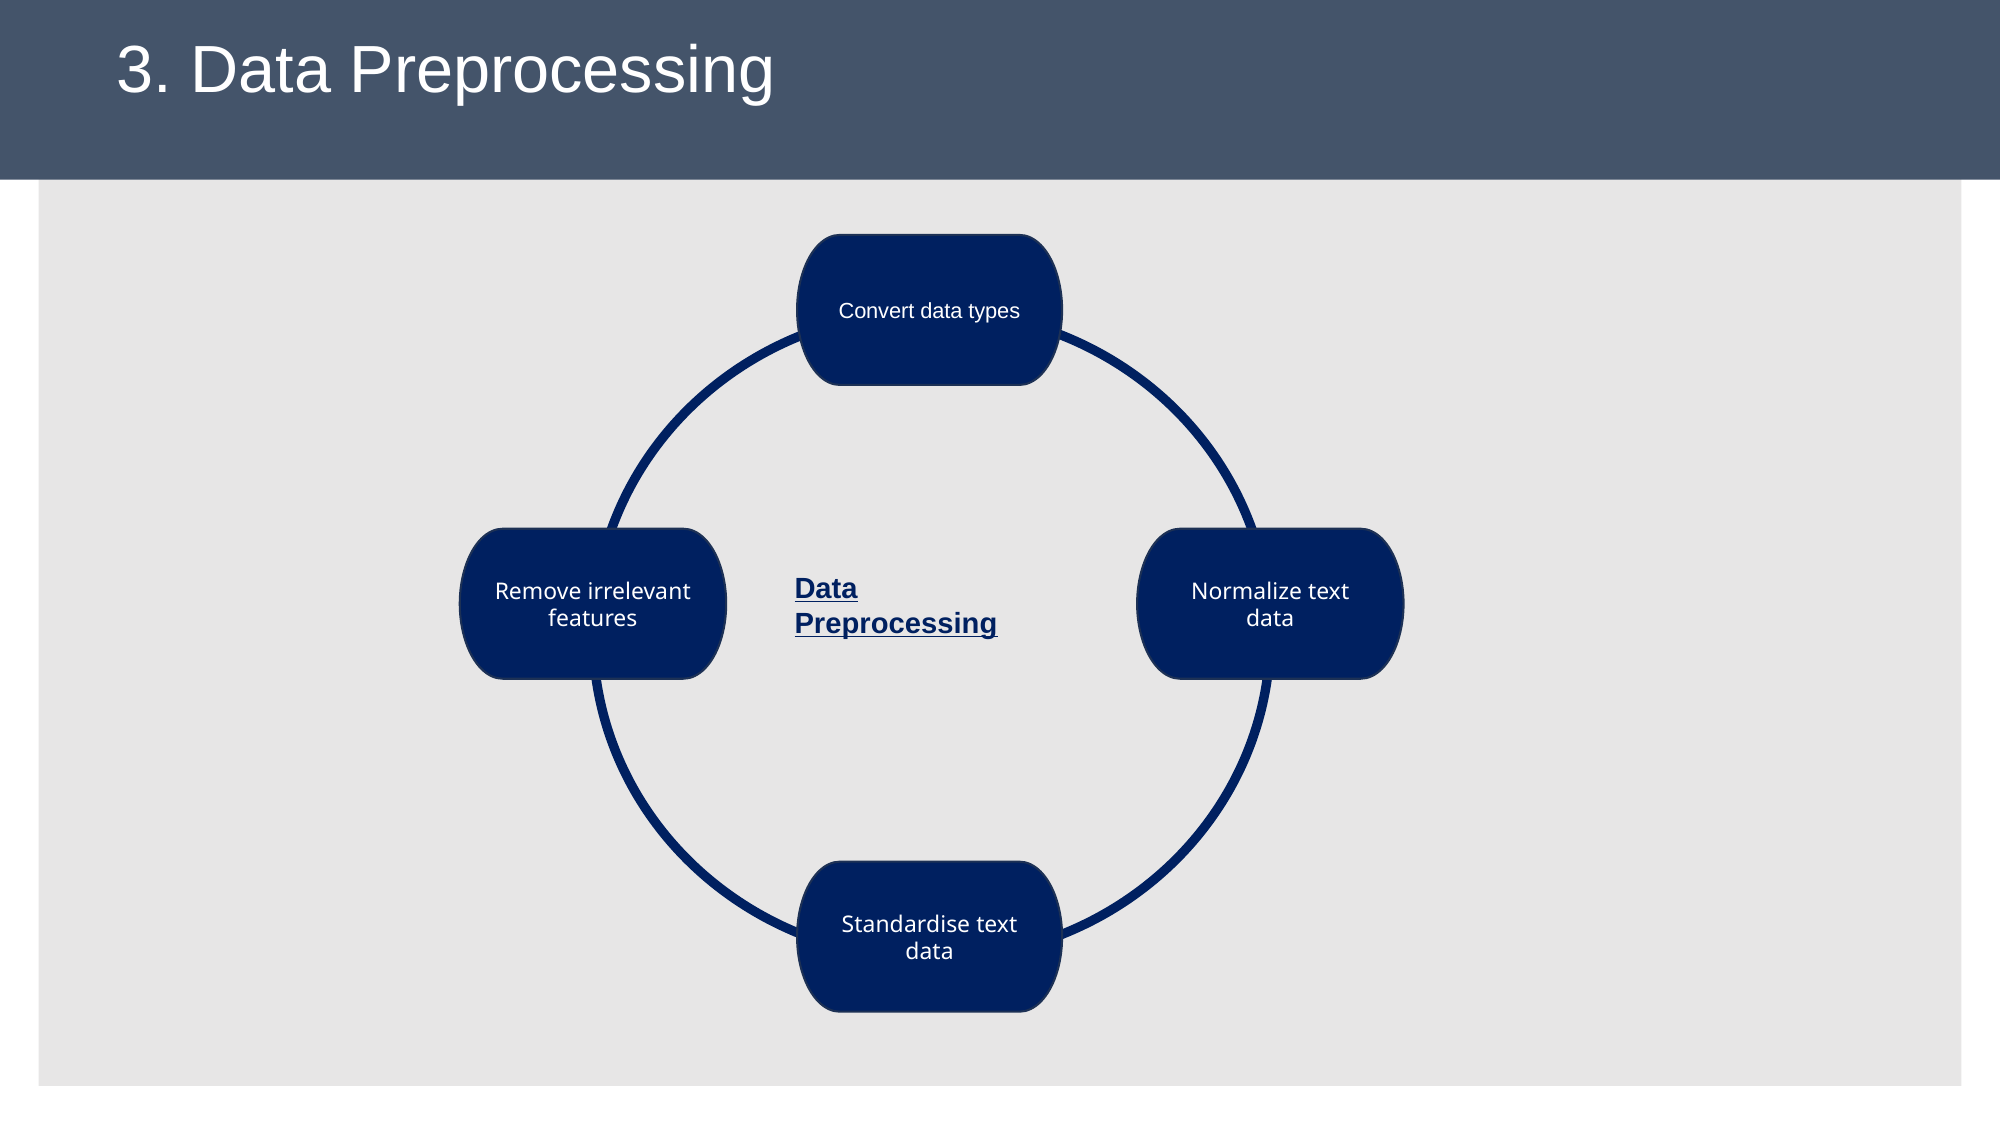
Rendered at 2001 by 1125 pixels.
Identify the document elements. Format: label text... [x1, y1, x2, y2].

text_box [0, 0, 2000, 180]
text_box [459, 234, 1404, 1012]
title 3. Data Preprocessing [101, 38, 1925, 103]
